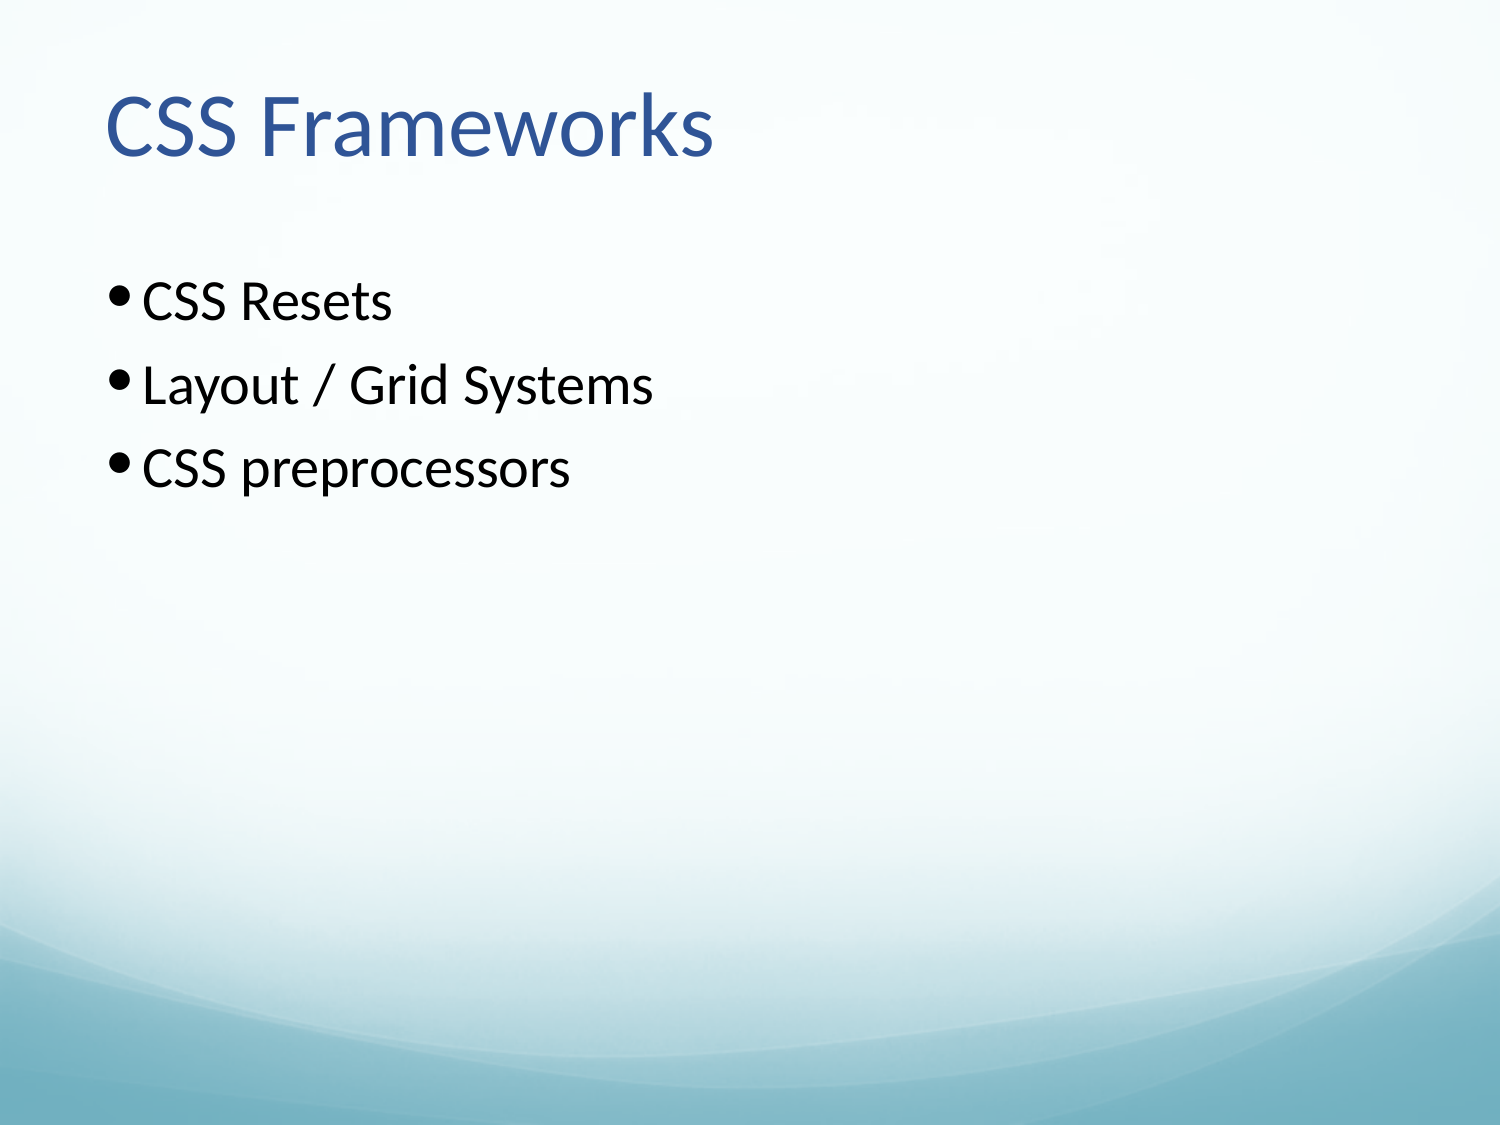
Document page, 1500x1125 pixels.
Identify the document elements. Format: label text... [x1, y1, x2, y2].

title CSS Frameworks [90, 17, 1410, 237]
list CSS Resets Layout / Grid Systems CSS preprocessors [90, 262, 1410, 975]
